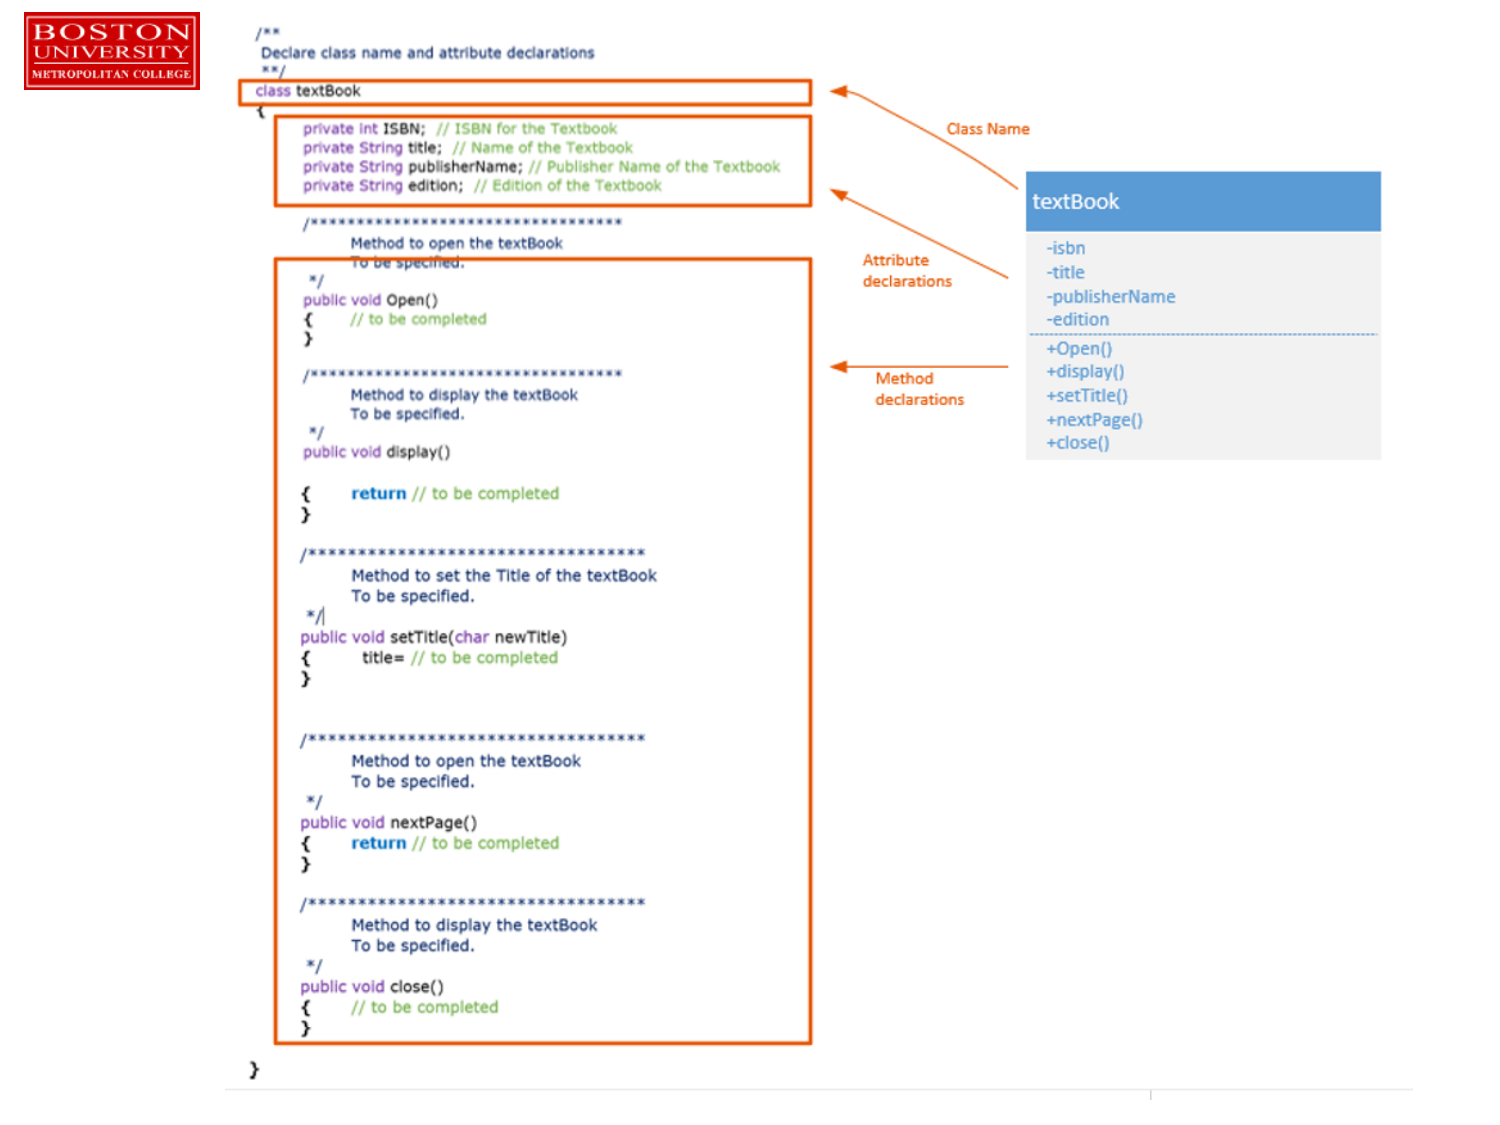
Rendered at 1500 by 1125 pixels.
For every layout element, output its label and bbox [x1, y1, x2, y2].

picture [224, 0, 1413, 1101]
picture [24, 12, 201, 90]
